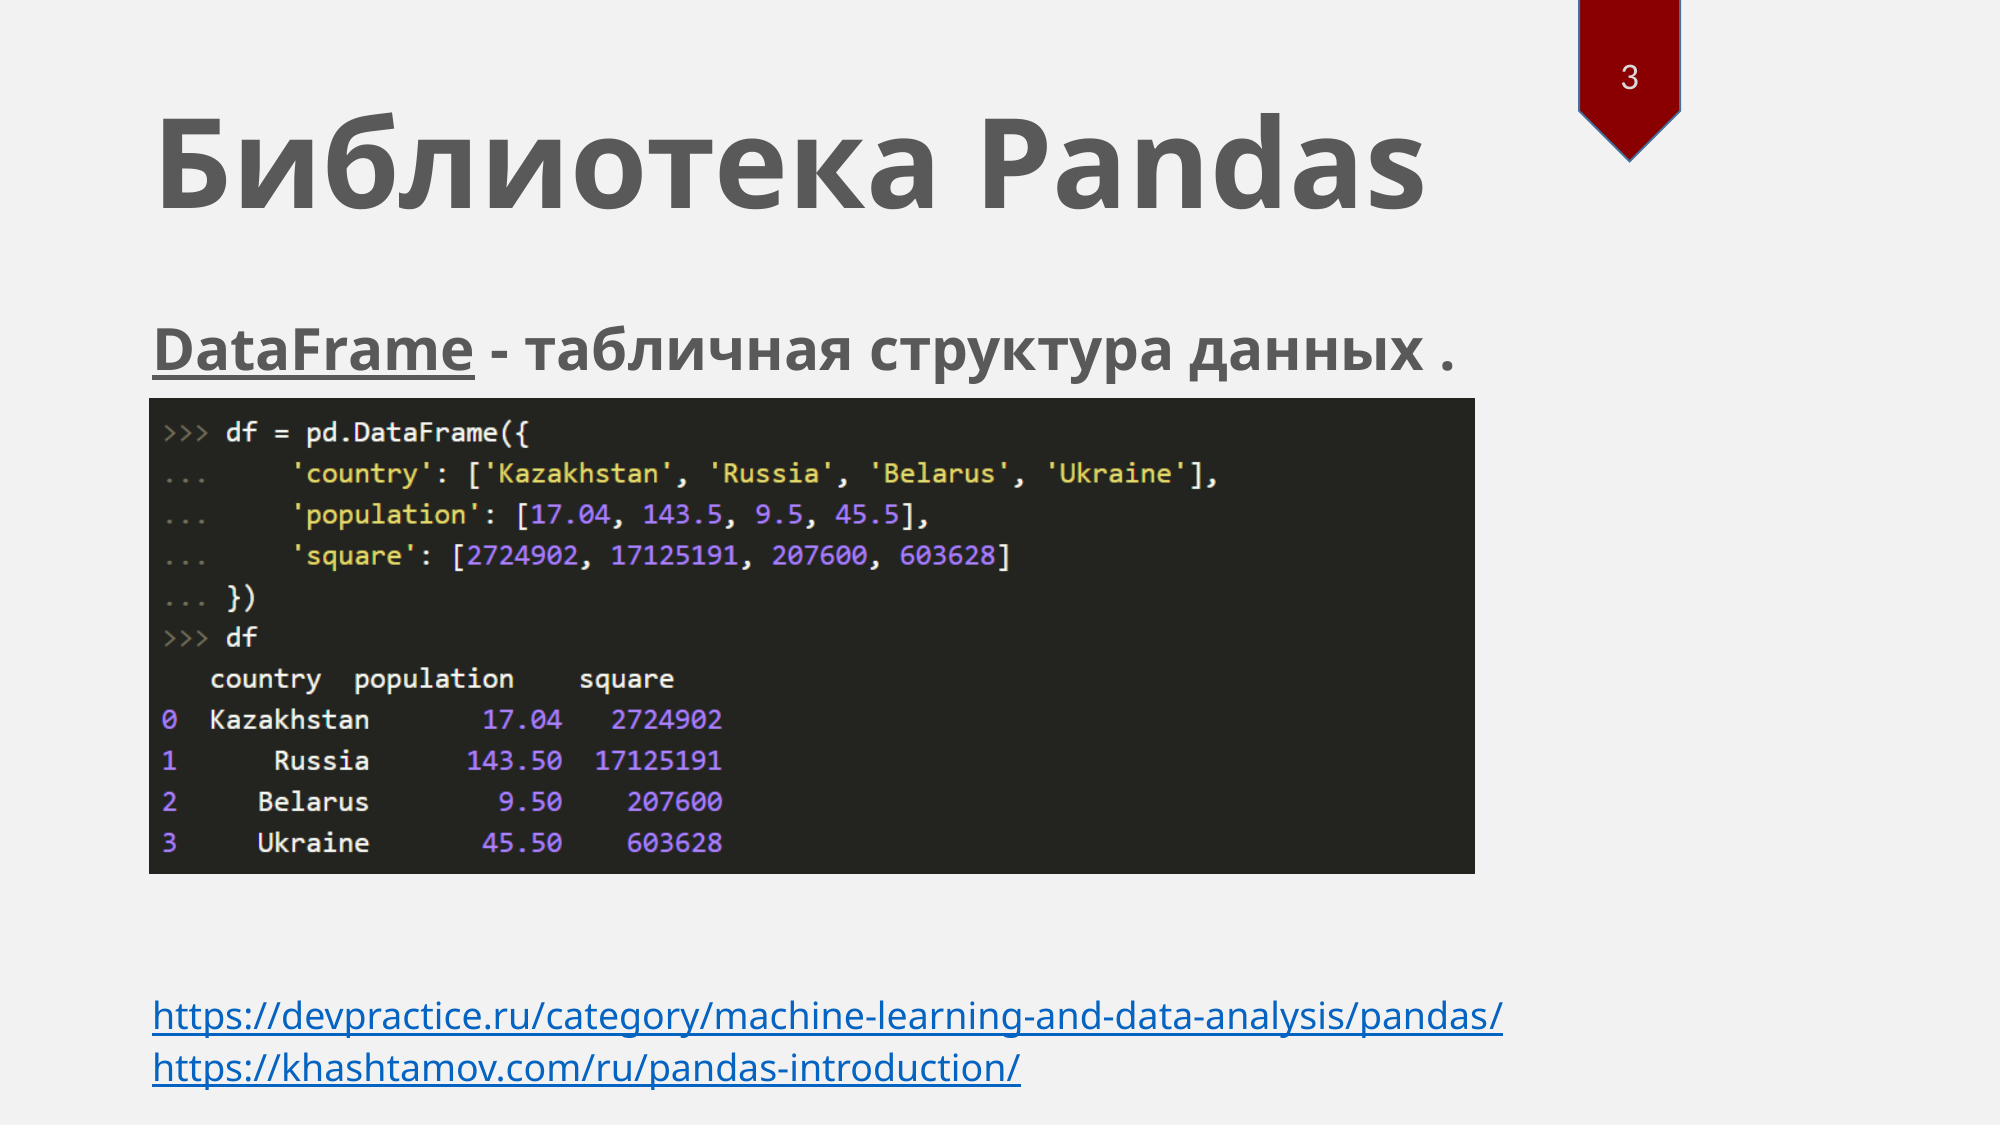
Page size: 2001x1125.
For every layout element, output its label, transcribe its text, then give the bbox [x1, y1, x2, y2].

text_box DataFrame - табличная структура данных . [137, 305, 1766, 390]
title Библиотека Pandas [137, 59, 1863, 278]
text_box https://devpractice.ru/category/machine-learning-and-data-analysis/pandas/ https://khashtamov.com/ru/pandas-introduction/ [137, 985, 1863, 1102]
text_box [1578, 0, 1681, 162]
picture [149, 398, 1475, 874]
